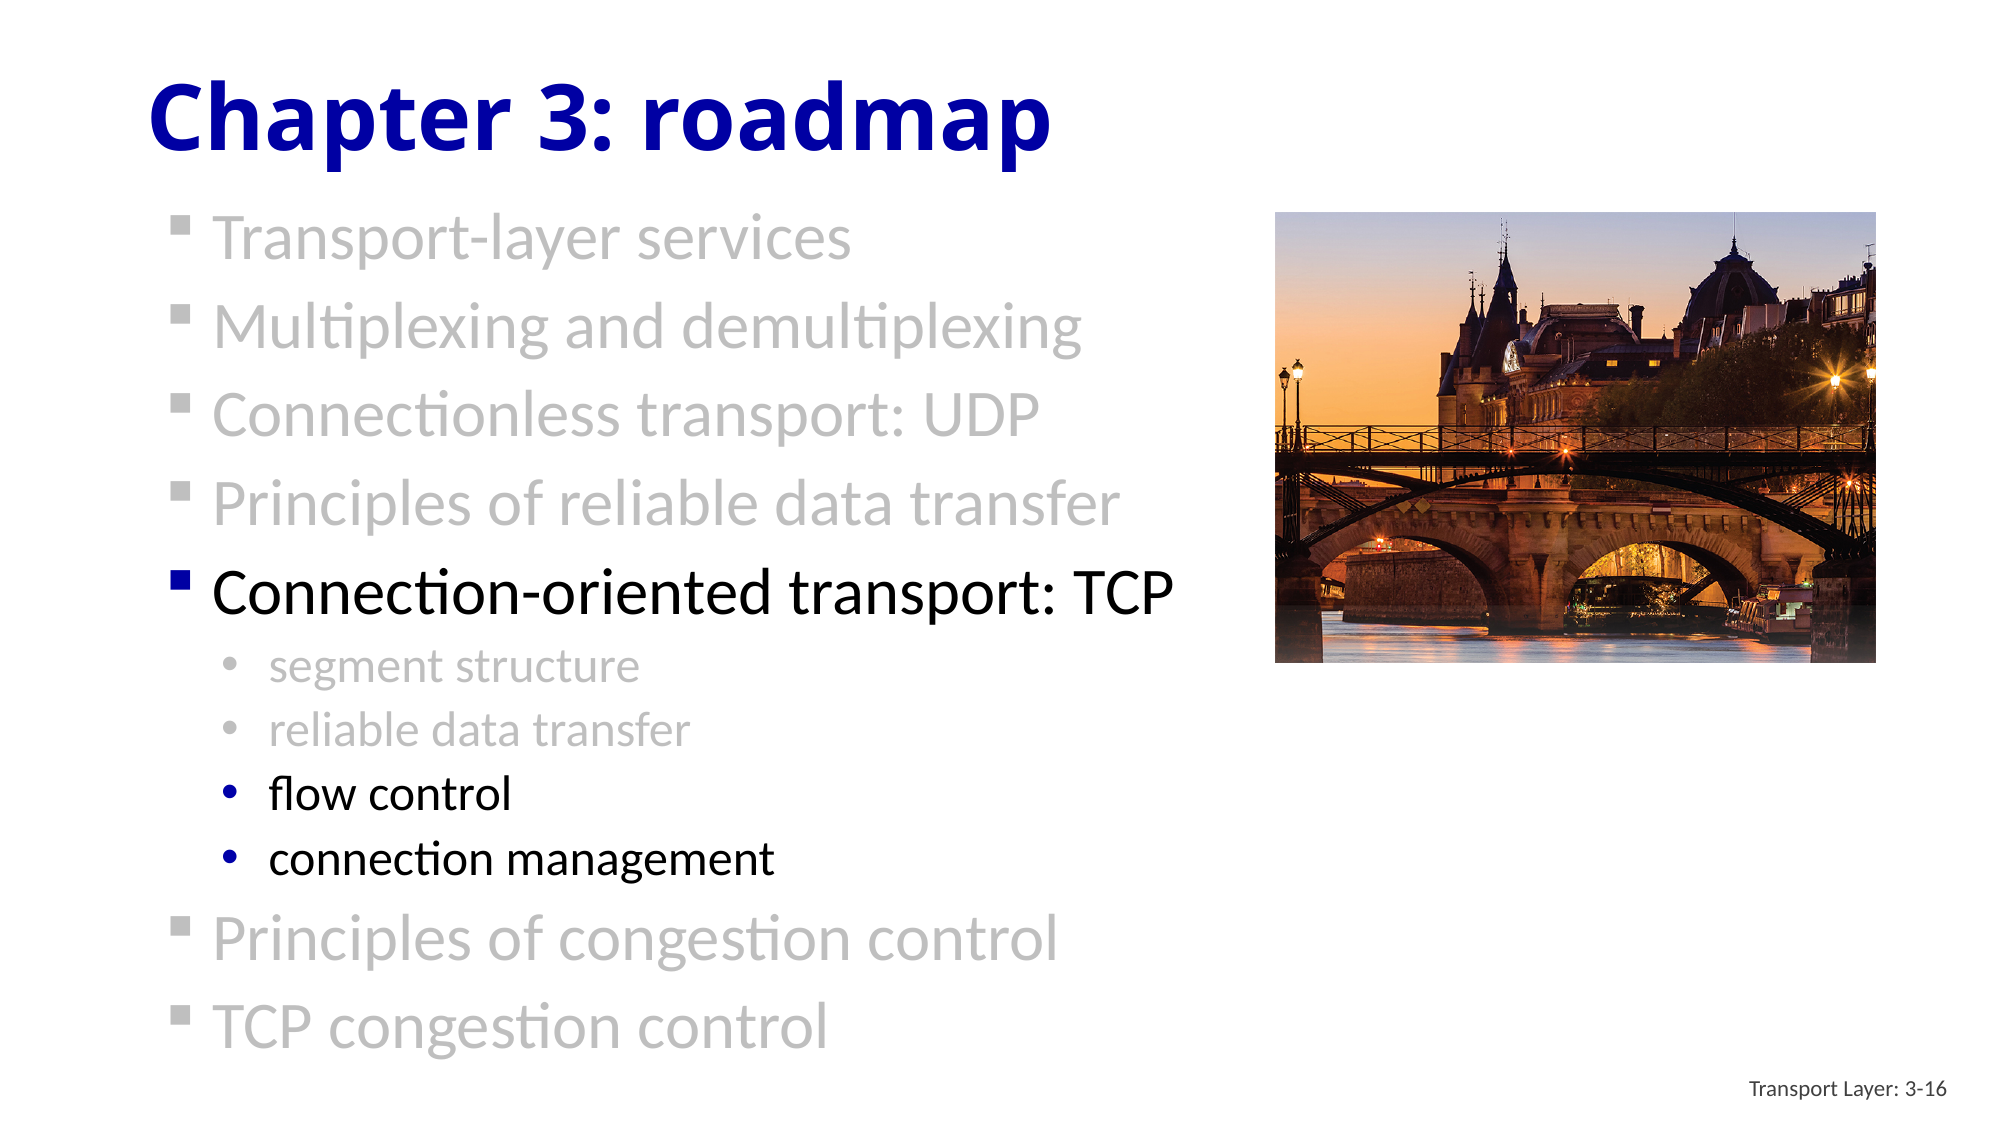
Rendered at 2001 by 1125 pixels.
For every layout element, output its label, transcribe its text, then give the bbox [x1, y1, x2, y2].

list Transport-layer services Multiplexing and demultiplexing Connectionless transport: UDP Principles of reliable data transfer Connection-oriented transport: TCP segment structure reliable data transfer flow control connection management Principles of congestion control TCP congestion control [131, 194, 1217, 1117]
slide_number Transport Layer: 3-16 [1512, 1056, 1963, 1117]
picture [1275, 212, 1876, 663]
title Chapter 3: roadmap [131, 47, 1856, 195]
